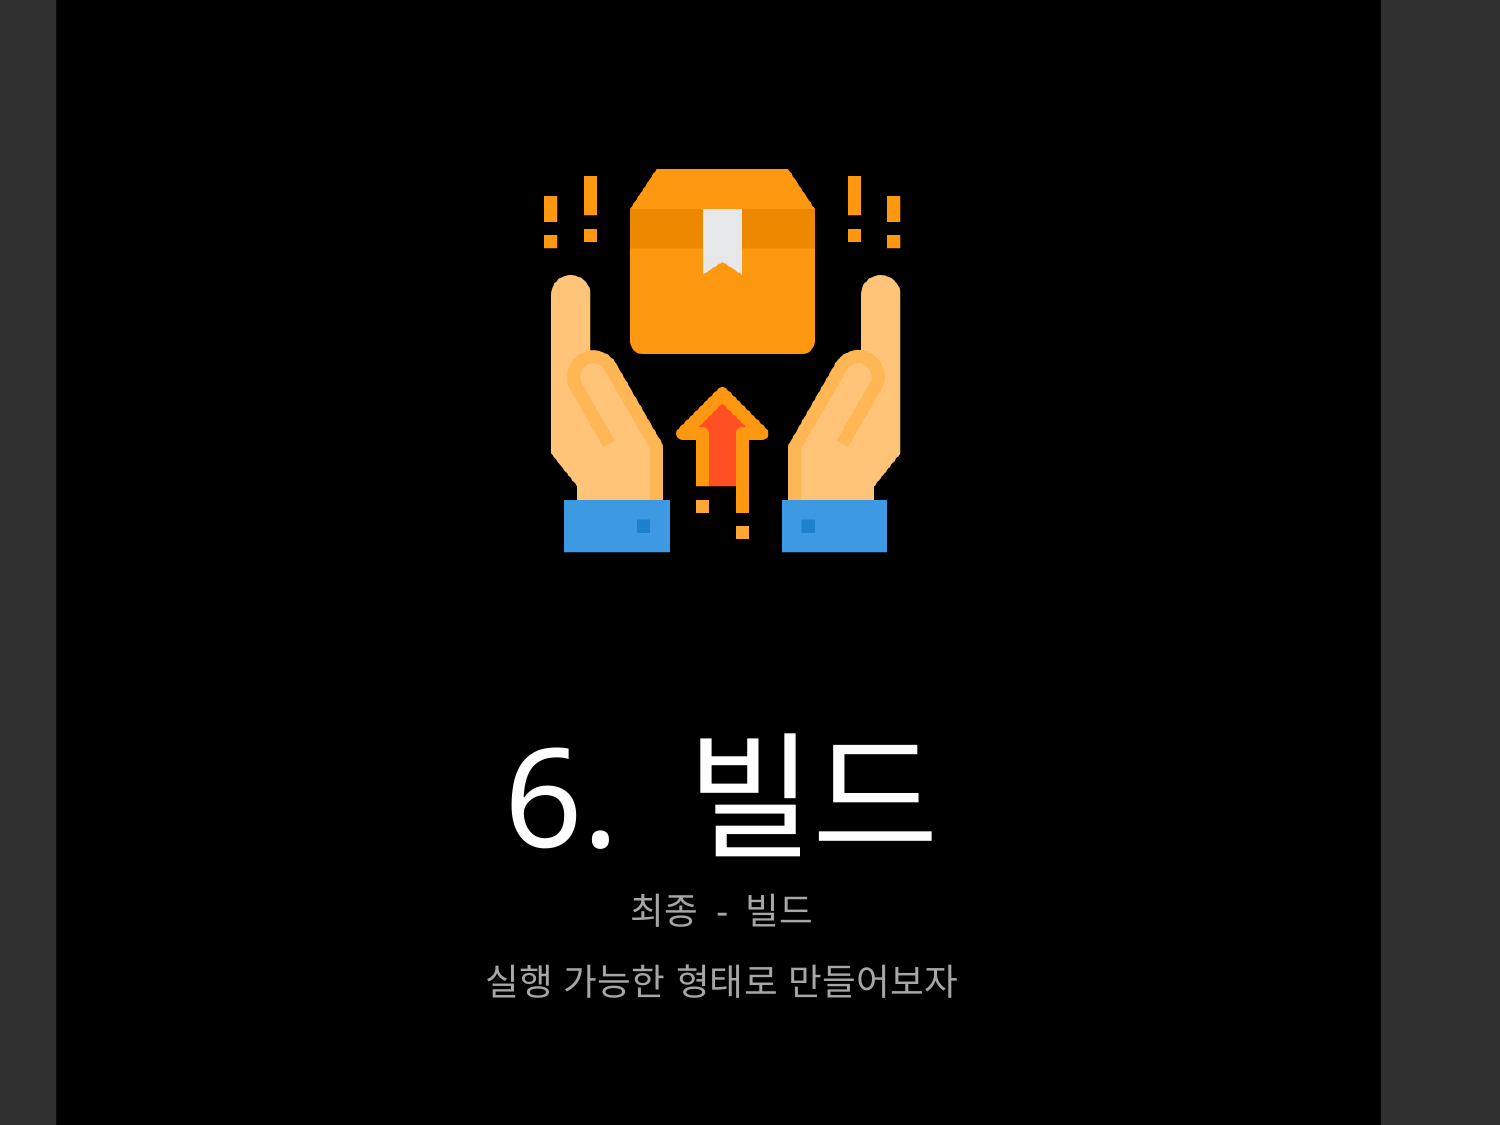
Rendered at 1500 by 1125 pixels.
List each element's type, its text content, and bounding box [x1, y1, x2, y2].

subtitle 최종 - 빌드 실행 가능한 형태로 만들어보자 [141, 883, 1303, 1013]
picture [510, 149, 933, 572]
title 6. 빌드 [101, 615, 1343, 884]
